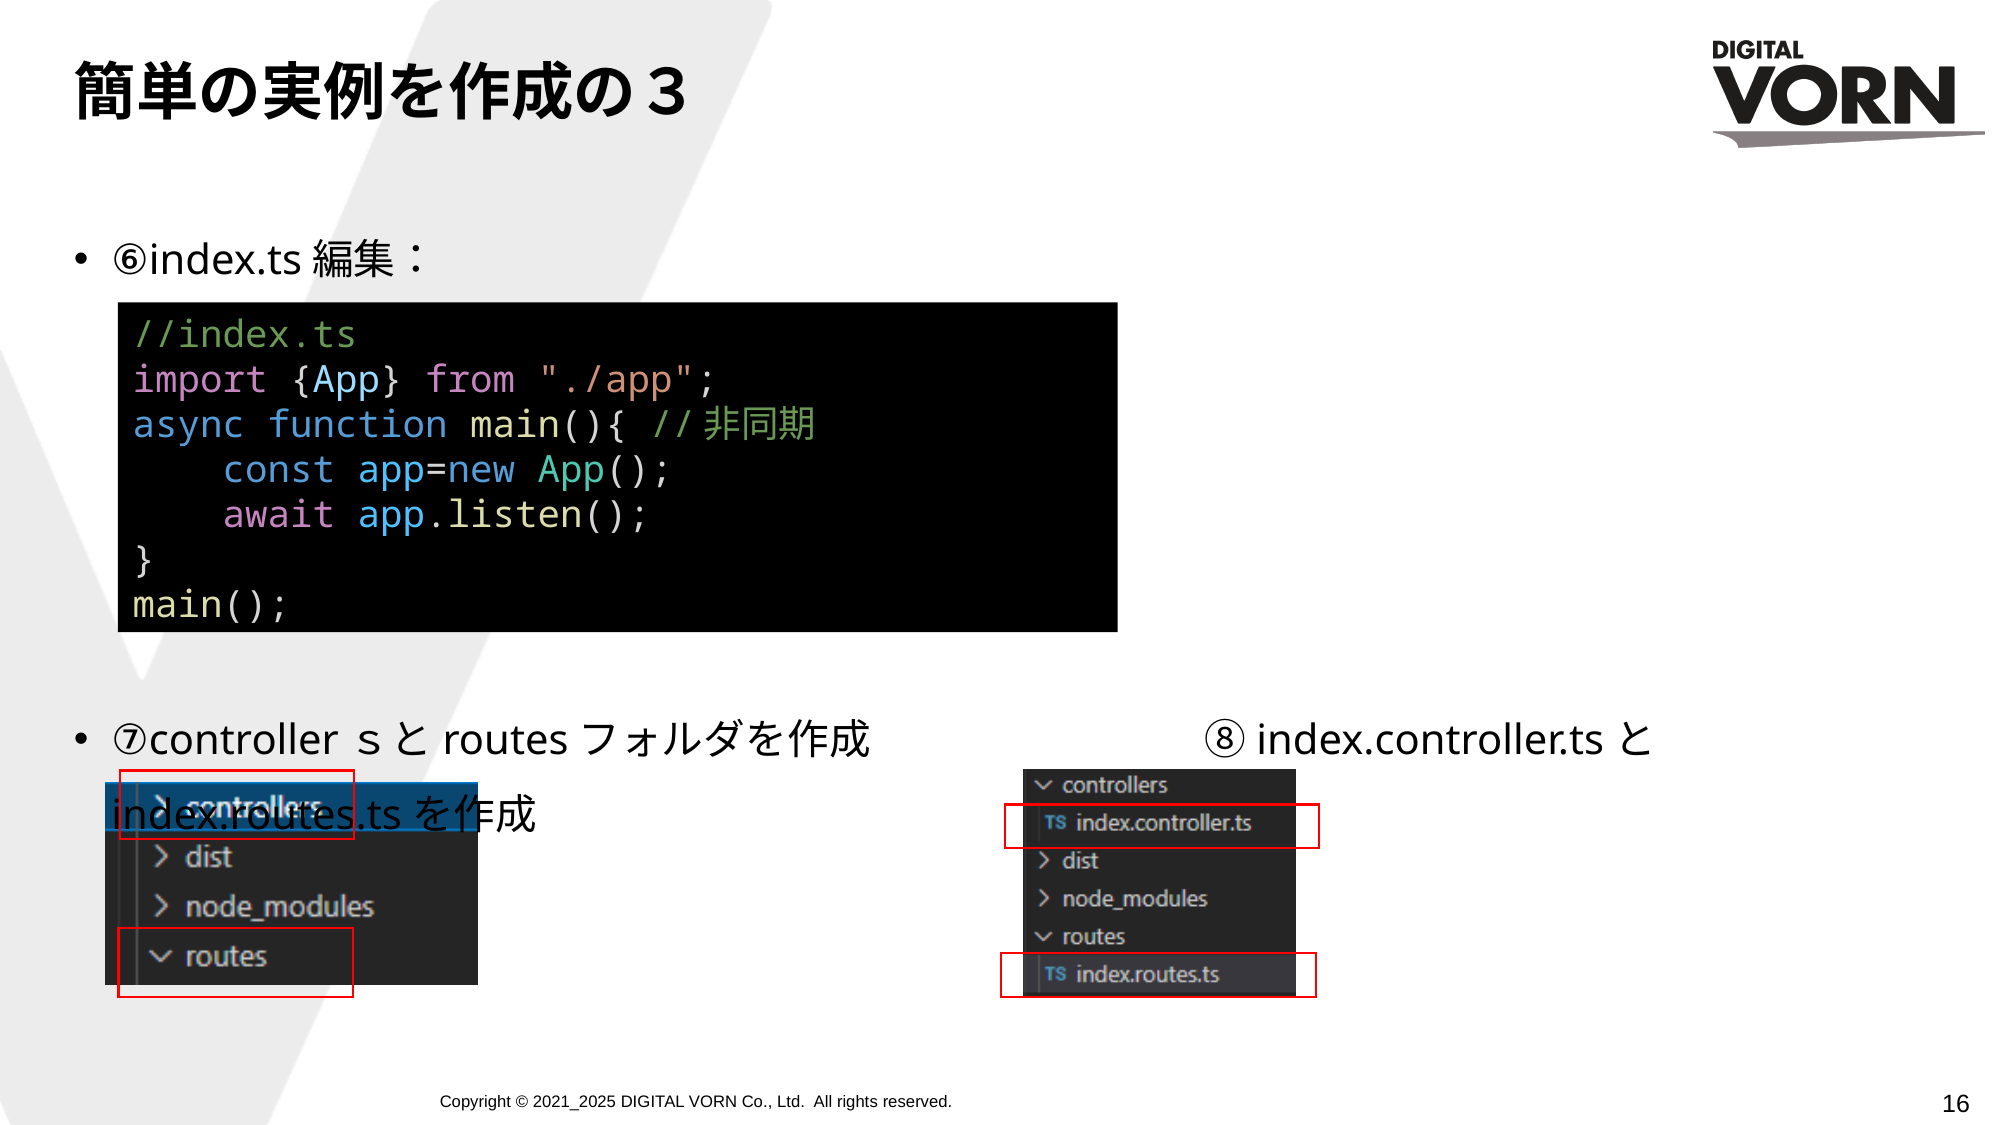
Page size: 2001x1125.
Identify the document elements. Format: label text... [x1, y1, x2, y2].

slide_number 15 [1534, 1080, 1985, 1118]
text_box [117, 985, 354, 998]
list ⑥index.ts編集： ⑦controllerｓとroutesフォルダを作成 ⑧index.controller.tsとindex.routes.tsを作成 [59, 200, 1944, 1025]
picture [1713, 40, 1985, 148]
text_box [1296, 952, 1317, 998]
text_box [1000, 952, 1023, 998]
title 簡単の実例を作成の３ [59, 41, 1691, 148]
picture [1023, 769, 1296, 998]
text_box [1296, 803, 1320, 849]
text_box //index.ts import {App} from "./app"; async function main(){ //非同期 const app=new App(); await app.listen(); } main(); [117, 302, 1118, 633]
picture [105, 782, 478, 985]
text_box [1004, 803, 1023, 849]
footer Copyright © 2021_2025 DIGITAL VORN Co., Ltd. All rights reserved. [425, 1083, 1338, 1125]
text_box [119, 769, 355, 782]
